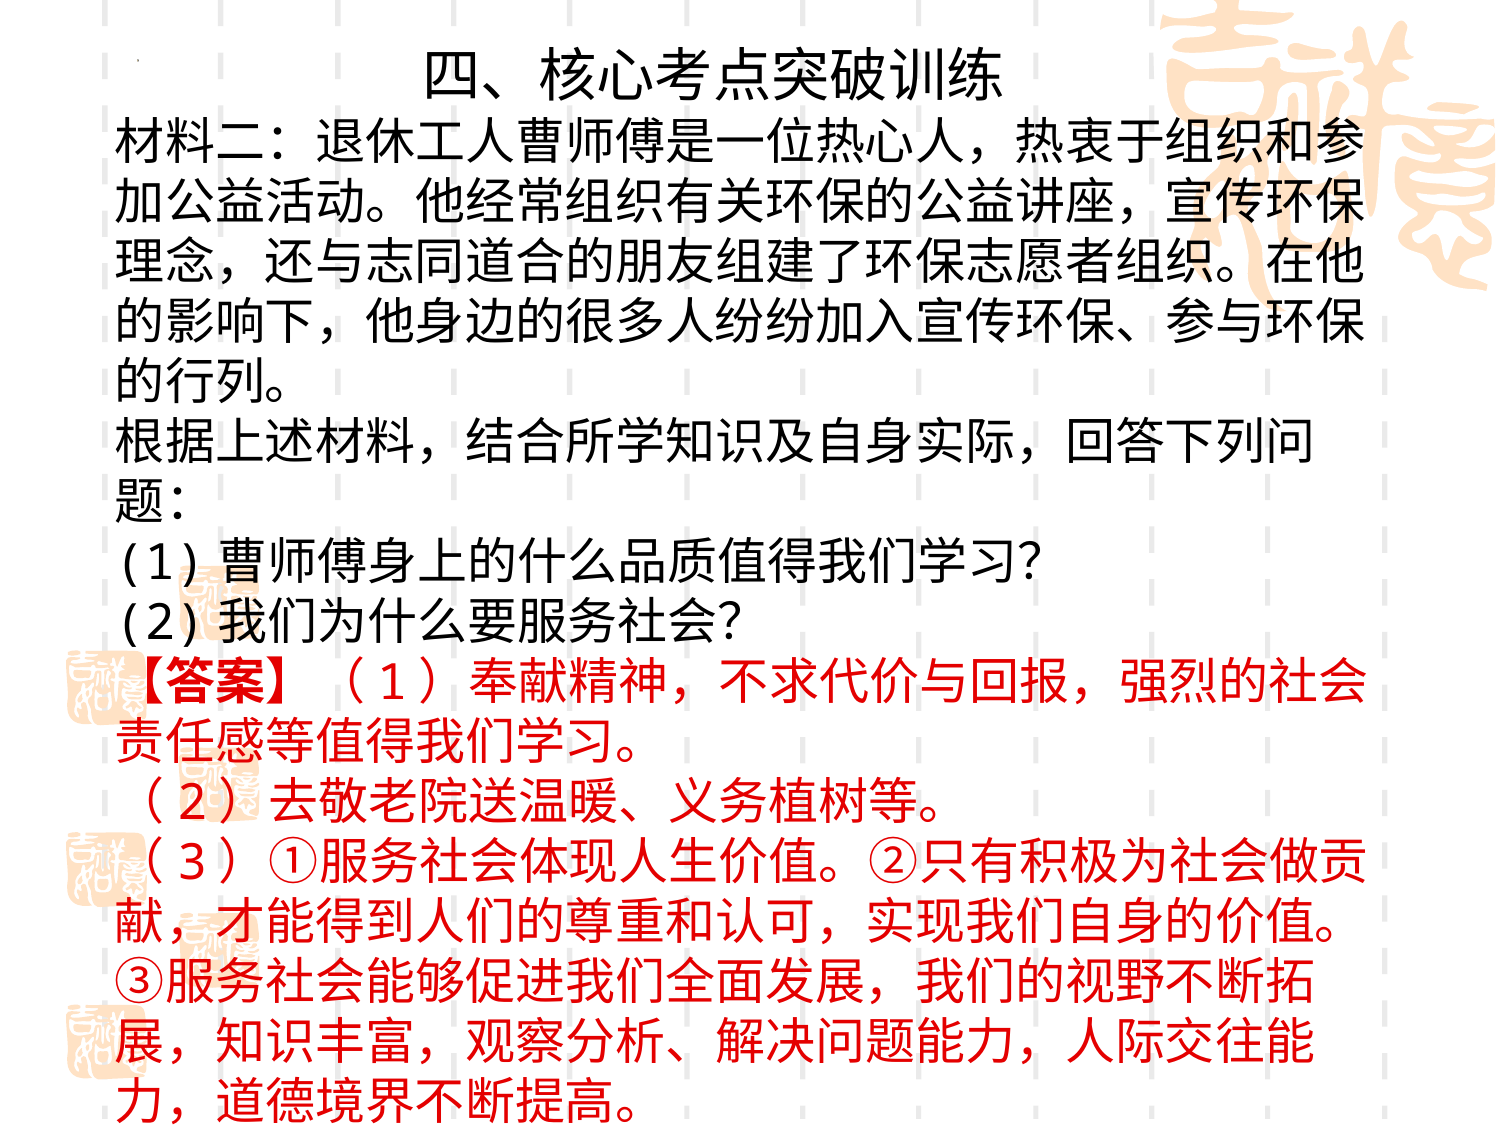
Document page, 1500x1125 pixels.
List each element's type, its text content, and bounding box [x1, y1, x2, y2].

text_box 材料二：退休工人曹师傅是一位热心人，热衷于组织和参加公益活动。他经常组织有关环保的公益讲座，宣传环保理念，还与志同道合的朋友组建了环保志愿者组织。在他的影响下，他身边的很多人纷纷加入宣传环保、参与环保的行列。 根据上述材料，结合所学知识及自身实际，回答下列问题： (1)曹师傅身上的什么品质值得我们学习？ (2)我们为什么要服务社会？ 【答案】（1）奉献精神，不求代价与回报，强烈的社会责任感等值得我们学习。 （2）去敬老院送温暖、义务植树等。 （3）①服务社会体现人生价值。②只有积极为社会做贡献，才能得到人们的尊重和认可，实现我们自身的价值。③服务社会能够促进我们全面发展，我们的视野不断拓展，知识丰富，观察分析、解决问题能力，人际交往能力，道德境界不断提高。 [100, 101, 1412, 1125]
text_box 四、核心考点突破训练 [407, 30, 1123, 101]
